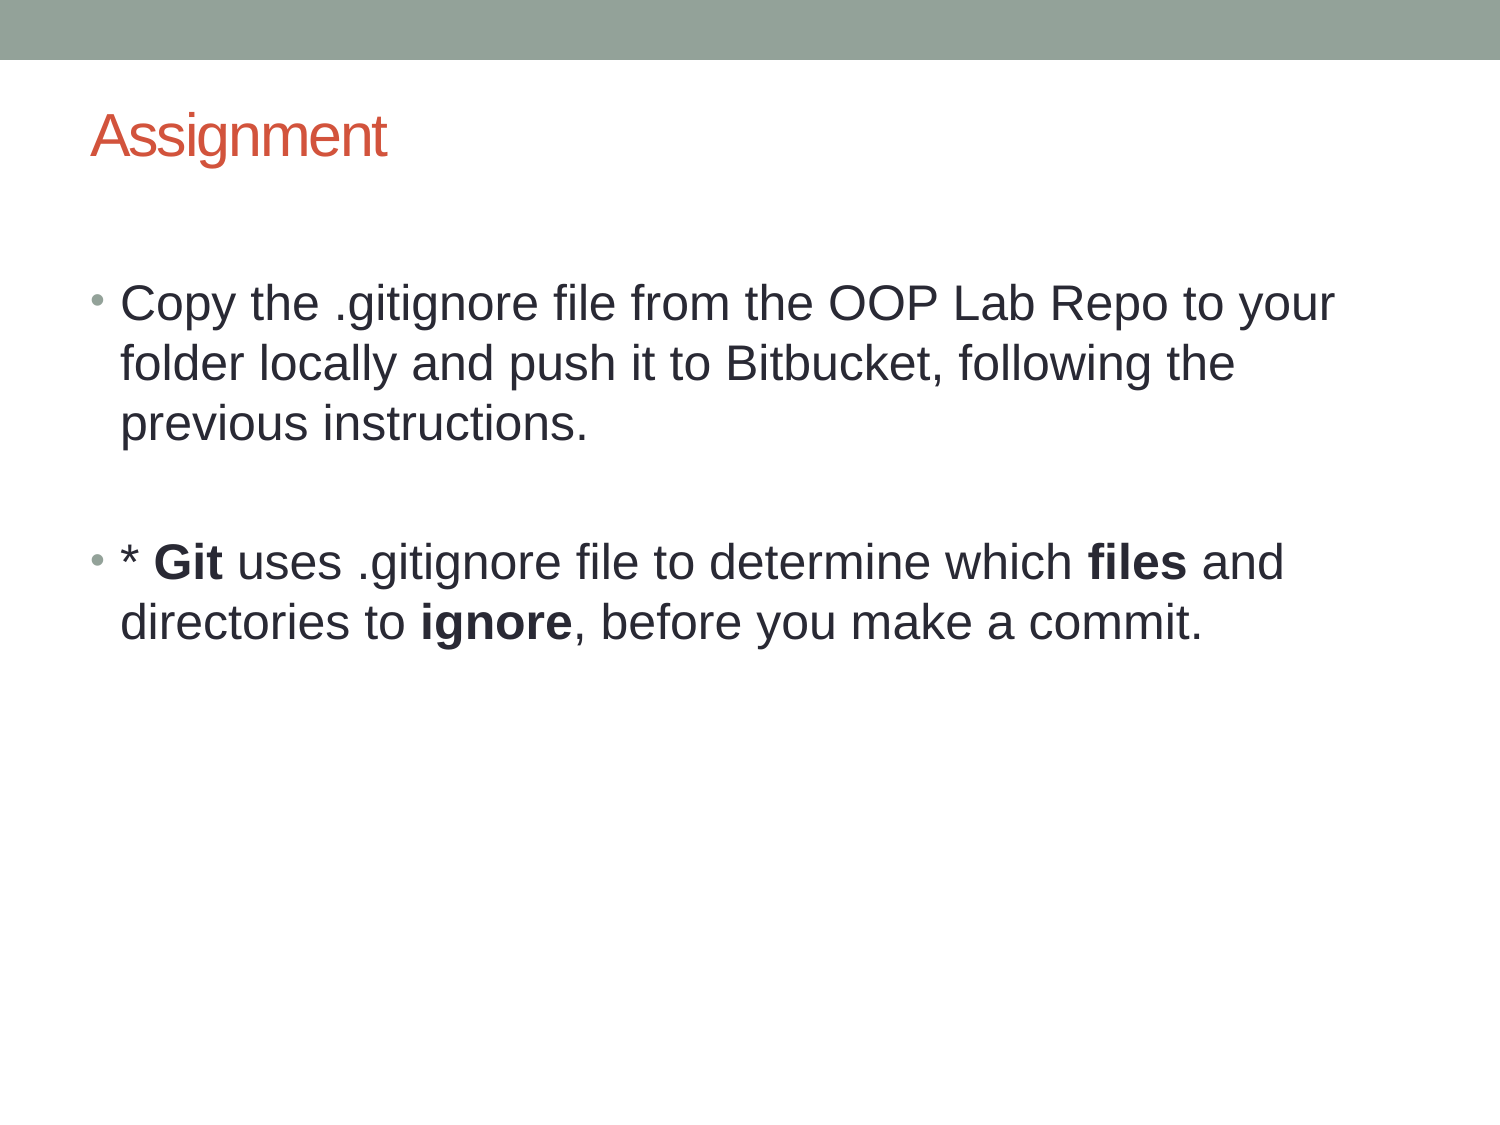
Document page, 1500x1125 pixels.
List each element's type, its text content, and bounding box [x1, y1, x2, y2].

title Assignment [75, 87, 1425, 250]
list Copy the .gitignore file from the OOP Lab Repo to your folder locally and push it to Bitbucket, following the previous instructions. * Git uses .gitignore file to determine which files and directories to ignore, before you make a commit. [75, 262, 1425, 1063]
